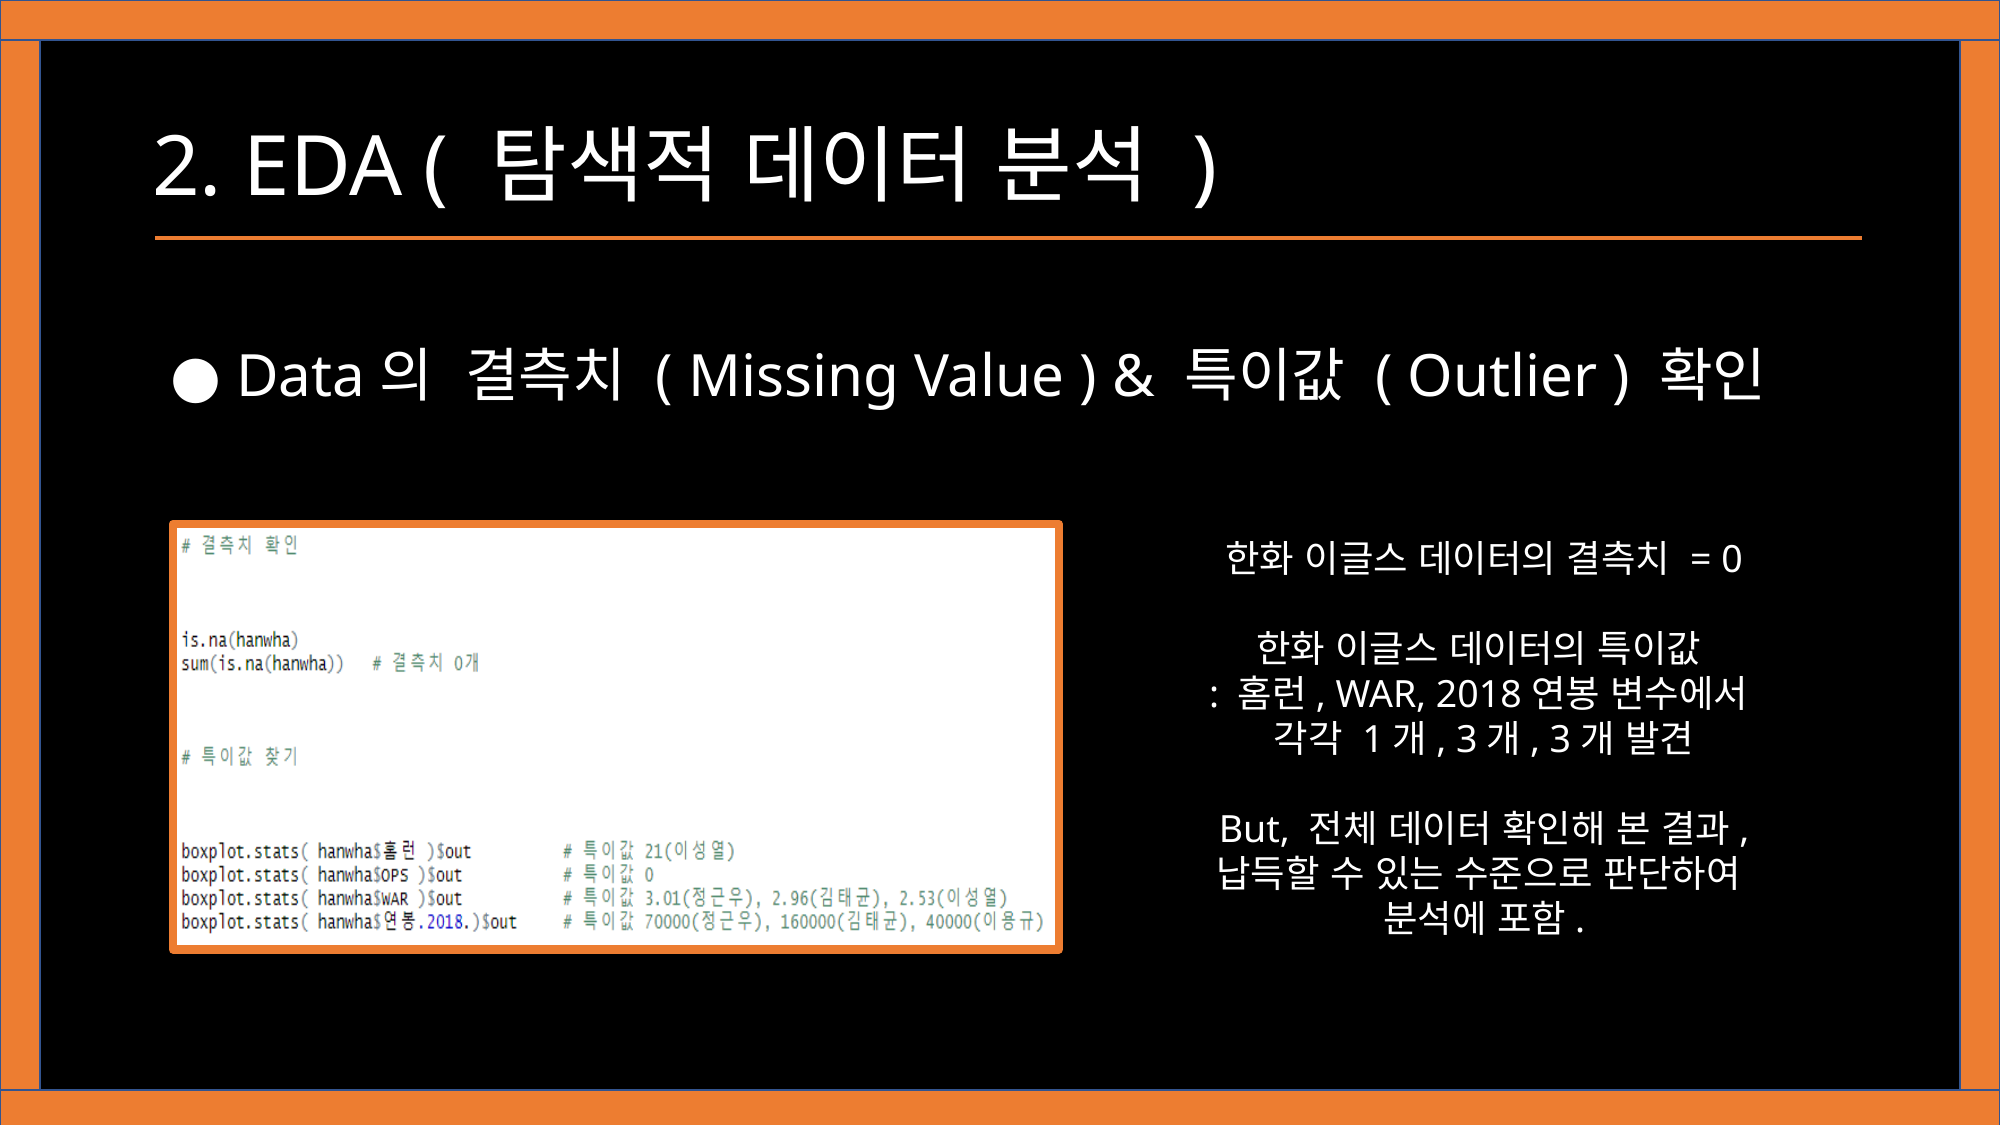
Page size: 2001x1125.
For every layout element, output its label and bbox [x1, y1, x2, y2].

picture [176, 527, 1055, 946]
text_box [0, 0, 2000, 1125]
